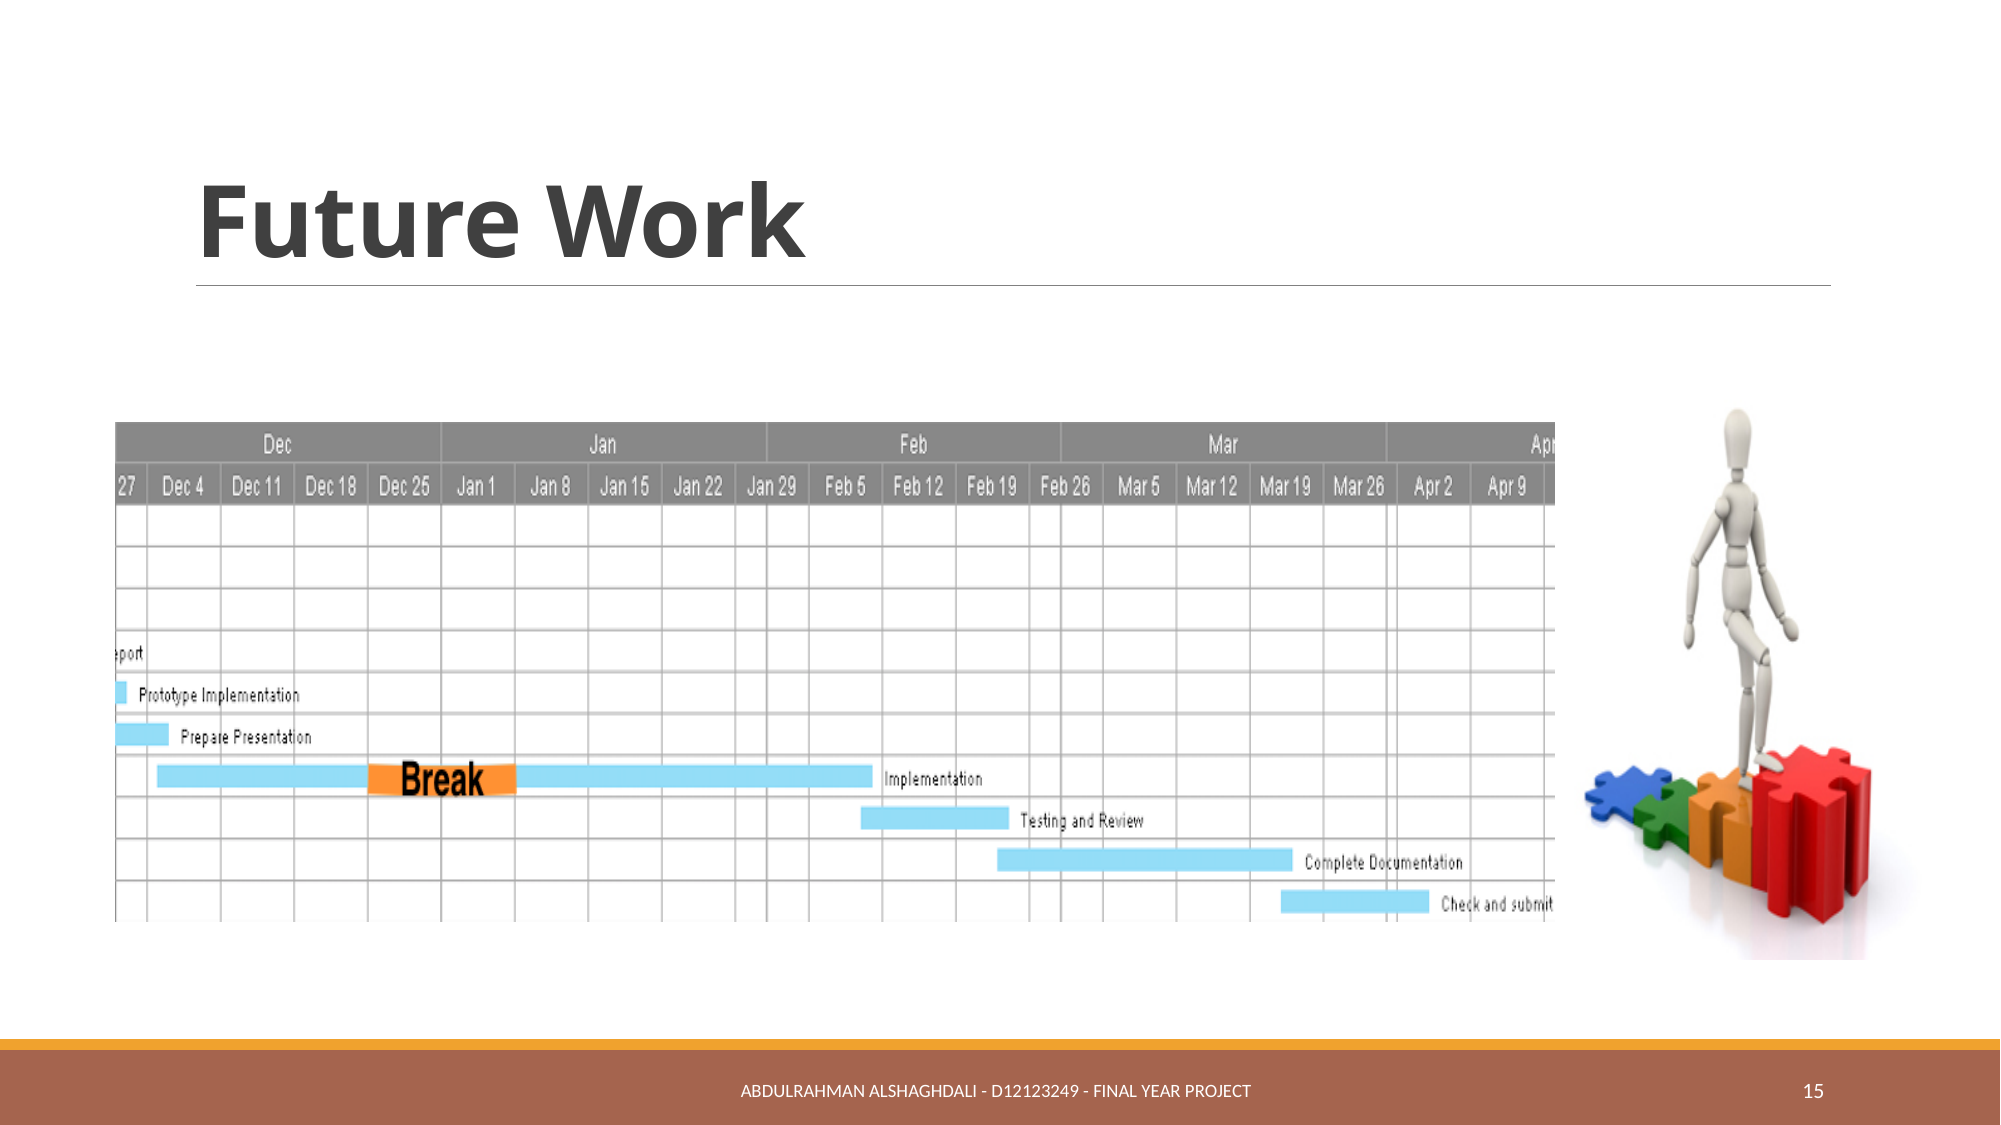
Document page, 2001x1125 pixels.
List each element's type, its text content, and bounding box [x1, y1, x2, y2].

slide_number 14 [1624, 1059, 1840, 1120]
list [1554, 384, 1932, 960]
picture [115, 422, 1555, 923]
title Future Work [180, 47, 1830, 285]
footer Abdulrahman Alshaghdali - D12123249 - Final Year Project [604, 1059, 1396, 1120]
